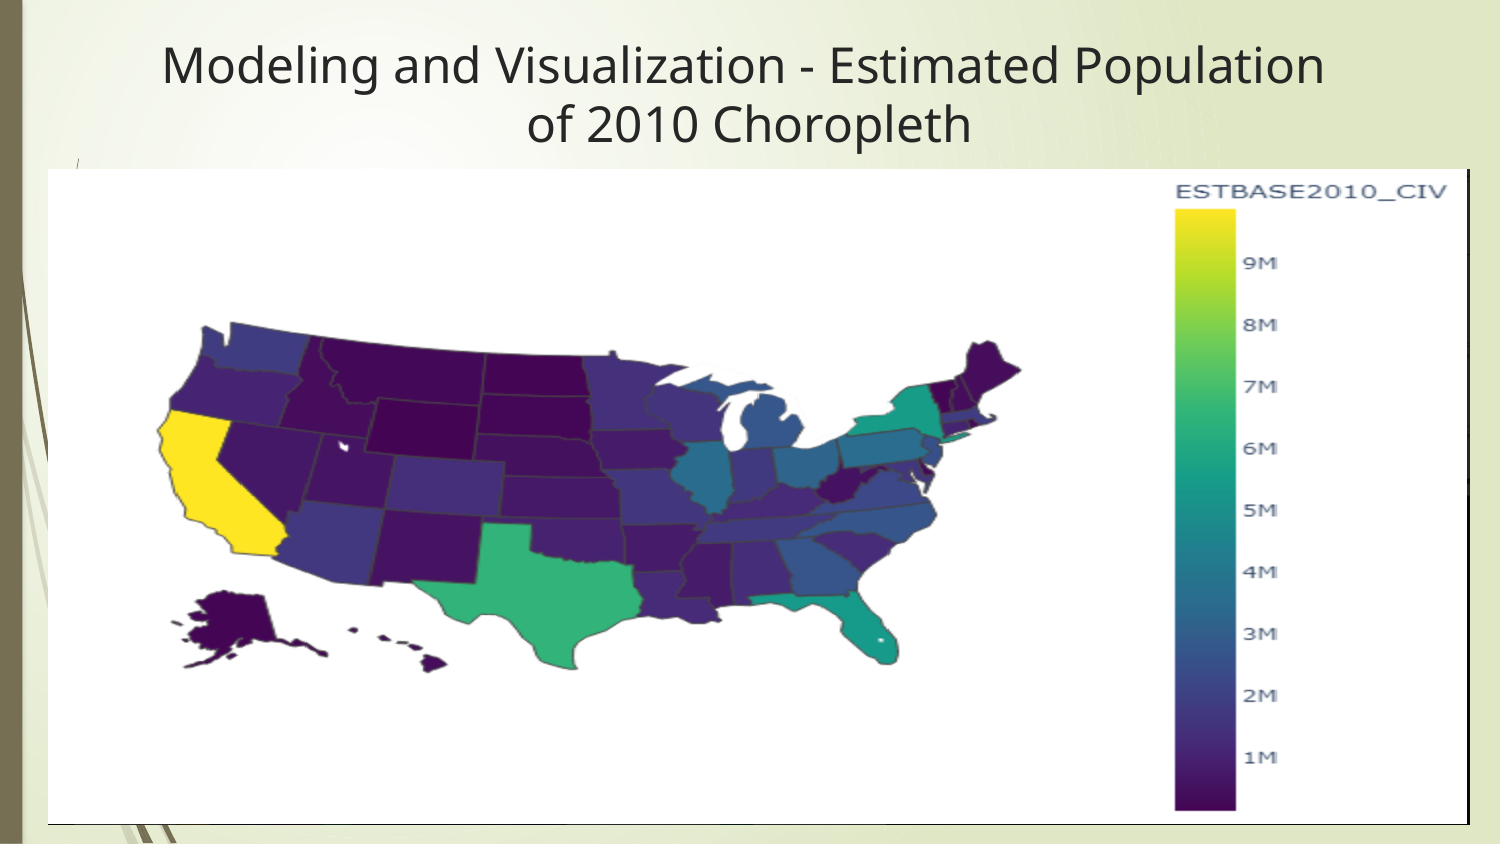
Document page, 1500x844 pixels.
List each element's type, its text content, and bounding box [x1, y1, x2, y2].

picture [48, 168, 1470, 825]
title Modeling and Visualization - Estimated Population of 2010 Choropleth [30, 19, 1470, 170]
